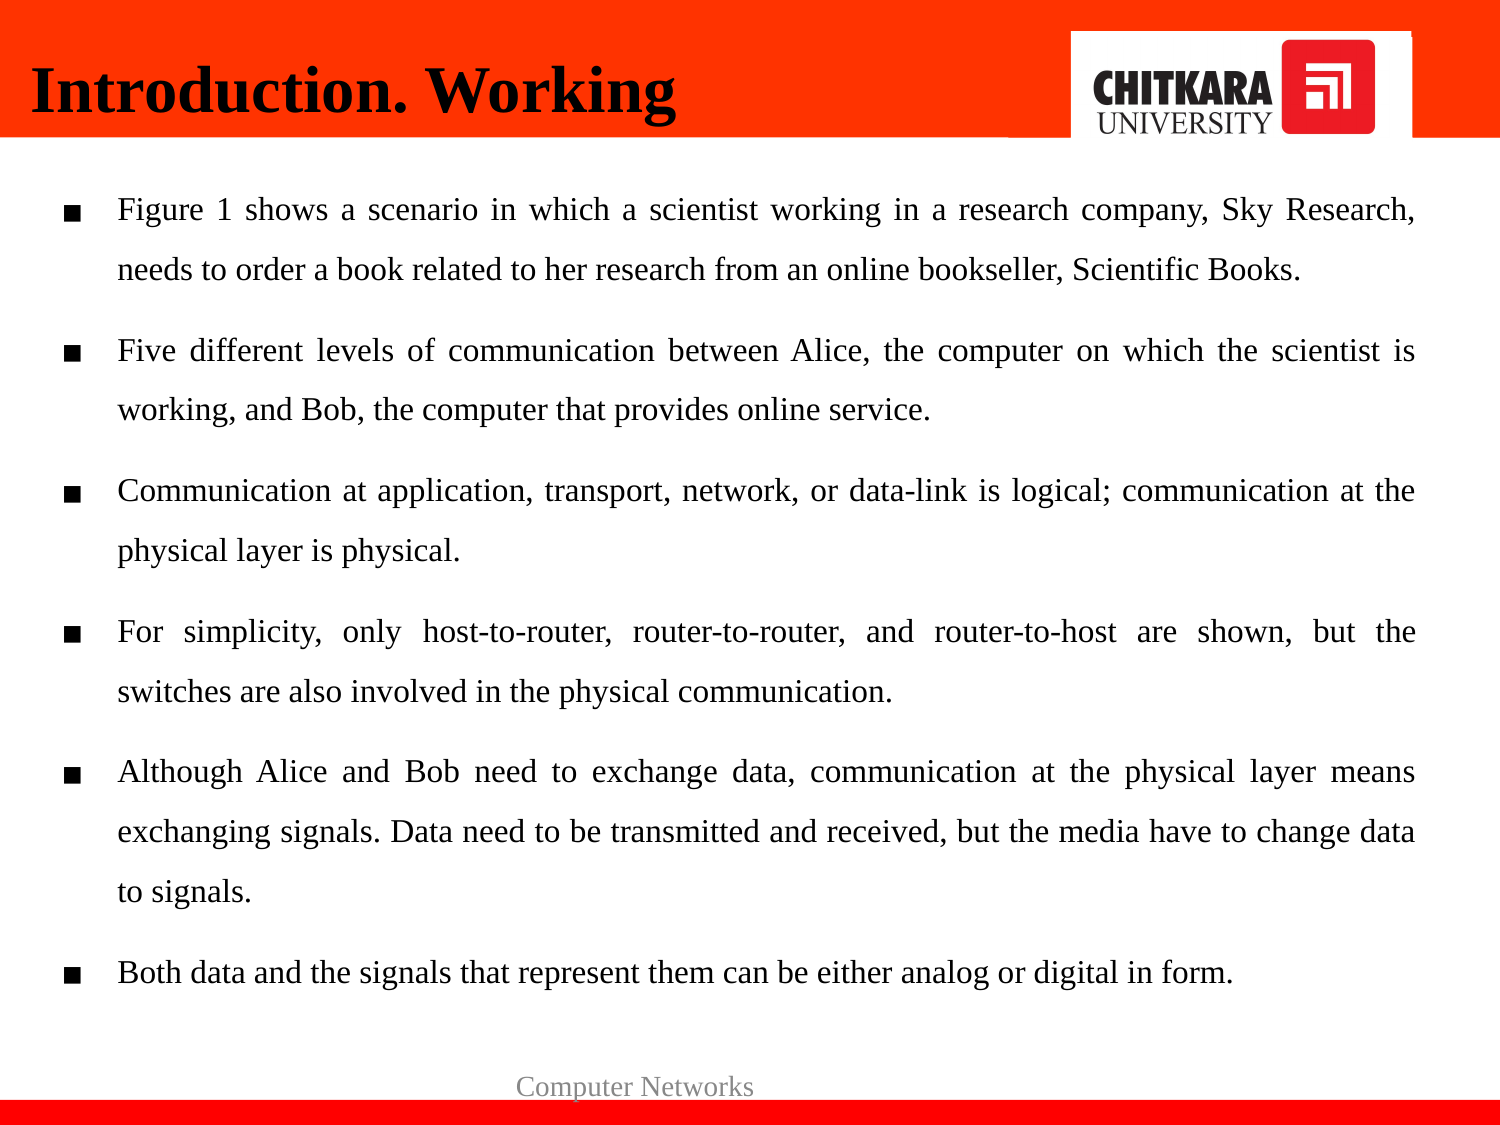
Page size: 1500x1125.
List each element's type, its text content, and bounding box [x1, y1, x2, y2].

text_box ﻿﻿Figure 1 shows a scenario in which a scientist working in a research company, Sky Research, needs to order a book related to her research from an online bookseller, Scientific Books. ﻿Five different levels of communication between Alice, the computer on which the scientist is working, and Bob, the computer that provides online service. Communication at application, transport, network, or data-link is logical; communication at the physical layer is physical. For simplicity, only ﻿host-to-router, router-to-router, and router-to-host are shown, but the switches are also involved in the physical communication. Although Alice and Bob need to exchange data, communication at the physical layer means exchanging signals. Data need to be transmitted and received, but the media have to change data to signals. Both data and the signals that represent them can be either analog or digital in form. [27, 159, 1434, 998]
picture [1074, 37, 1390, 138]
text_box Introduction. Working [15, 12, 1004, 160]
footer Computer Networks [0, 1054, 1380, 1115]
